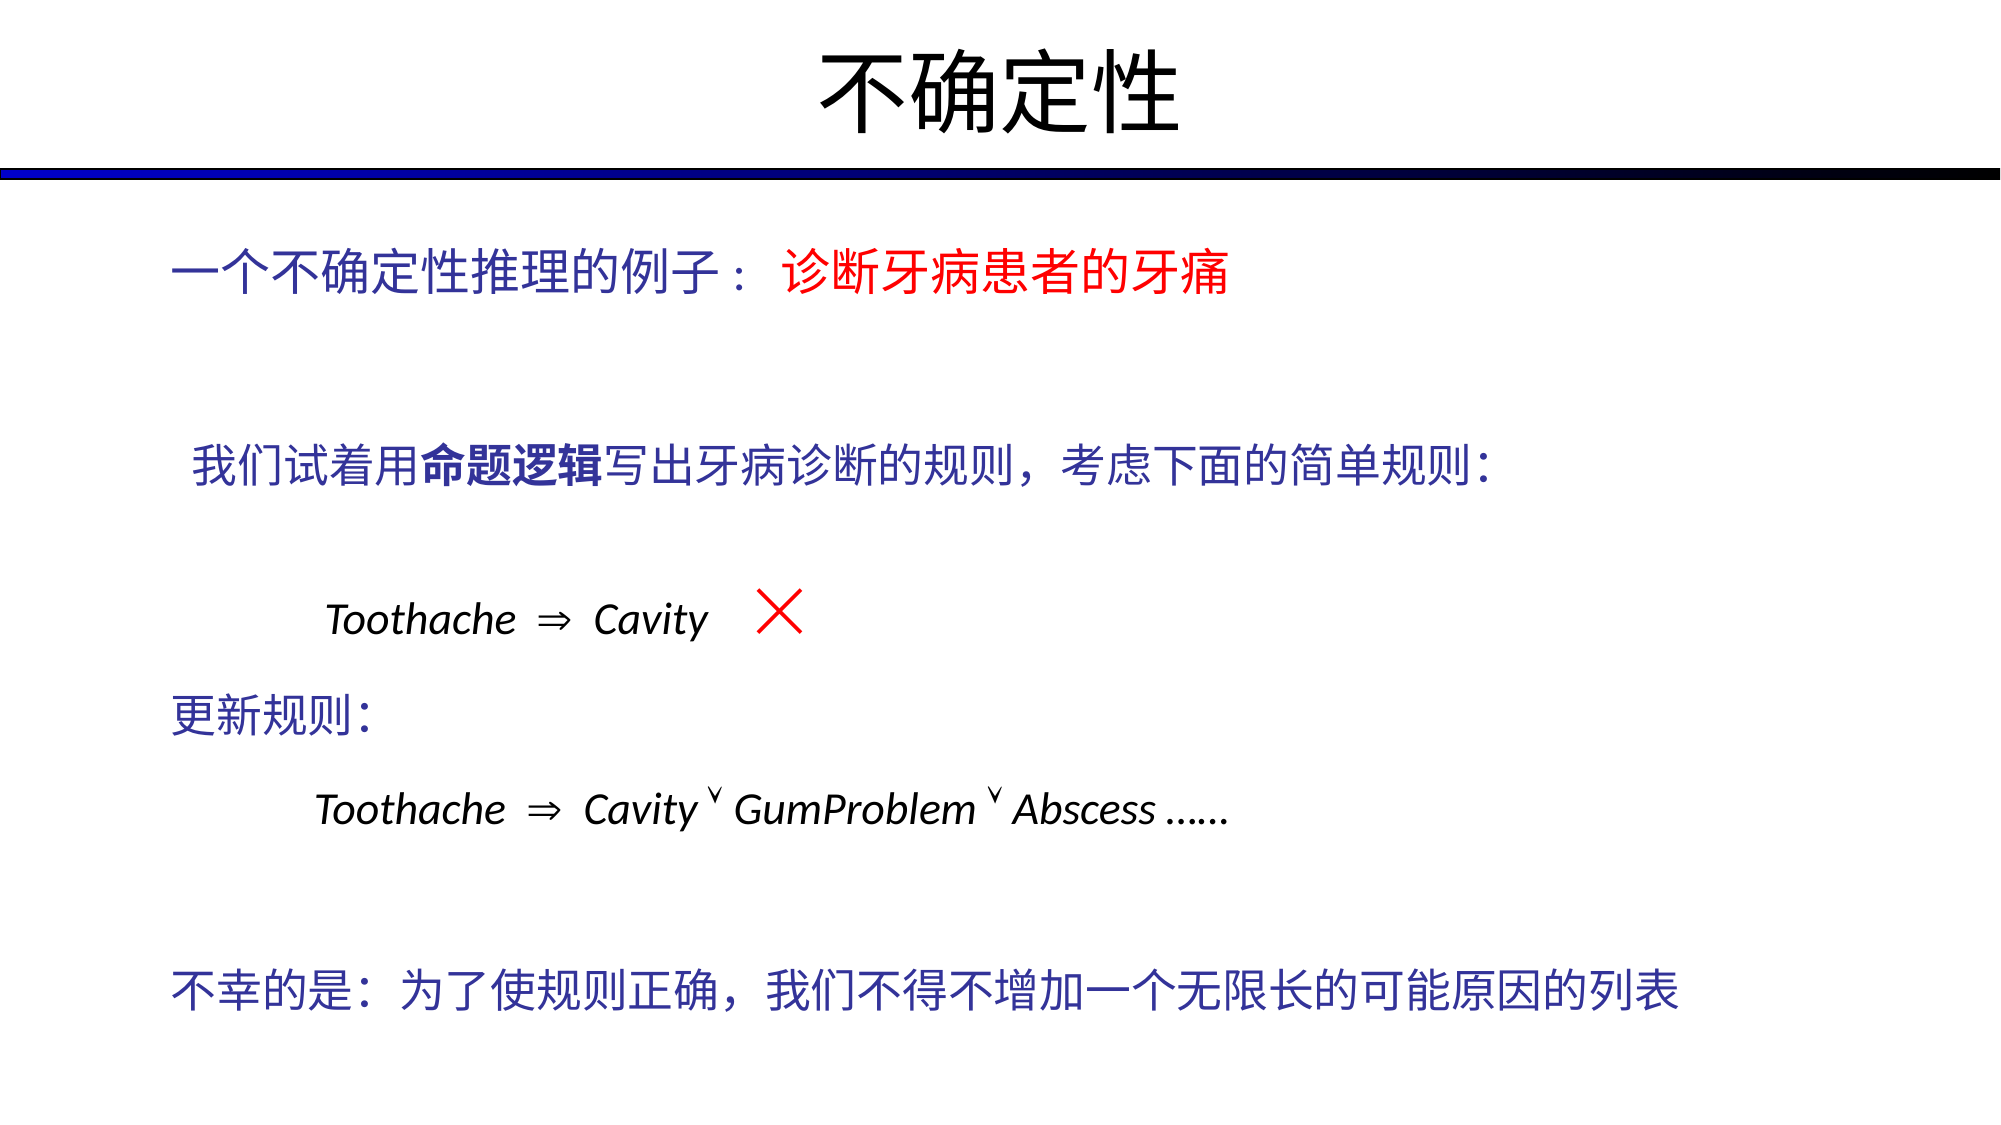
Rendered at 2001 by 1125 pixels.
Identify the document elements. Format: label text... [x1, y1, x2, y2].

title 不确定性 [0, 0, 2000, 184]
list 一个不确定性推理的例子: 诊断牙病患者的牙痛 我们试着用命题逻辑写出牙病诊断的规则，考虑下面的简单规则： Toothache  Cavity  更新规则： Toothache  Cavity  GumProblem  Abscess …… 不幸的是：为了使规则正确，我们不得不增加一个无限长的可能原因的列表 [155, 202, 1946, 1070]
